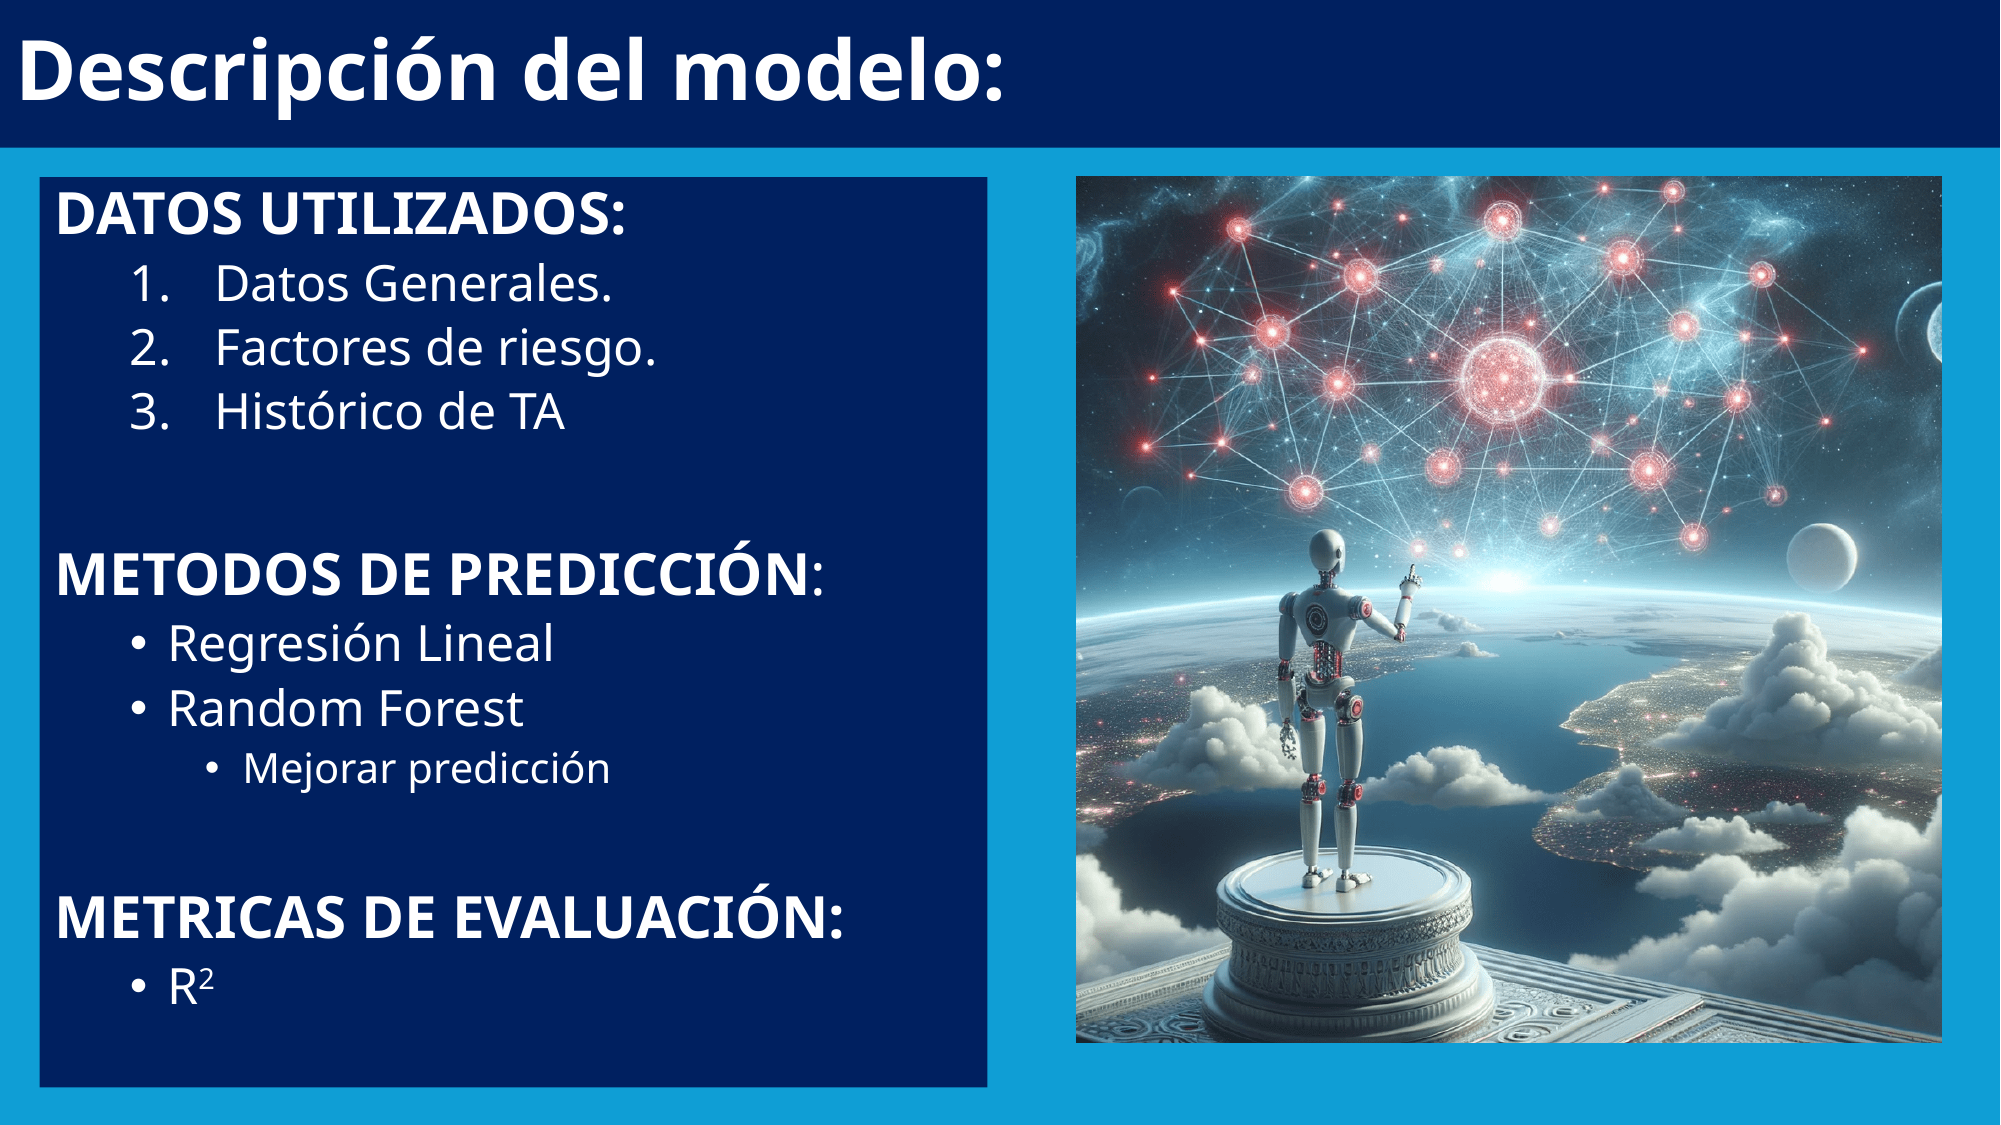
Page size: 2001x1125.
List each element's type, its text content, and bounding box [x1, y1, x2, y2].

picture [1077, 177, 1941, 1042]
list DATOS UTILIZADOS: Datos Generales. Factores de riesgo. Histórico de TA METODOS DE PREDICCIÓN: Regresión Lineal Random Forest Mejorar predicción METRICAS DE EVALUACIÓN: R2 [39, 177, 988, 1088]
title Descripción del modelo: [0, 0, 2000, 148]
